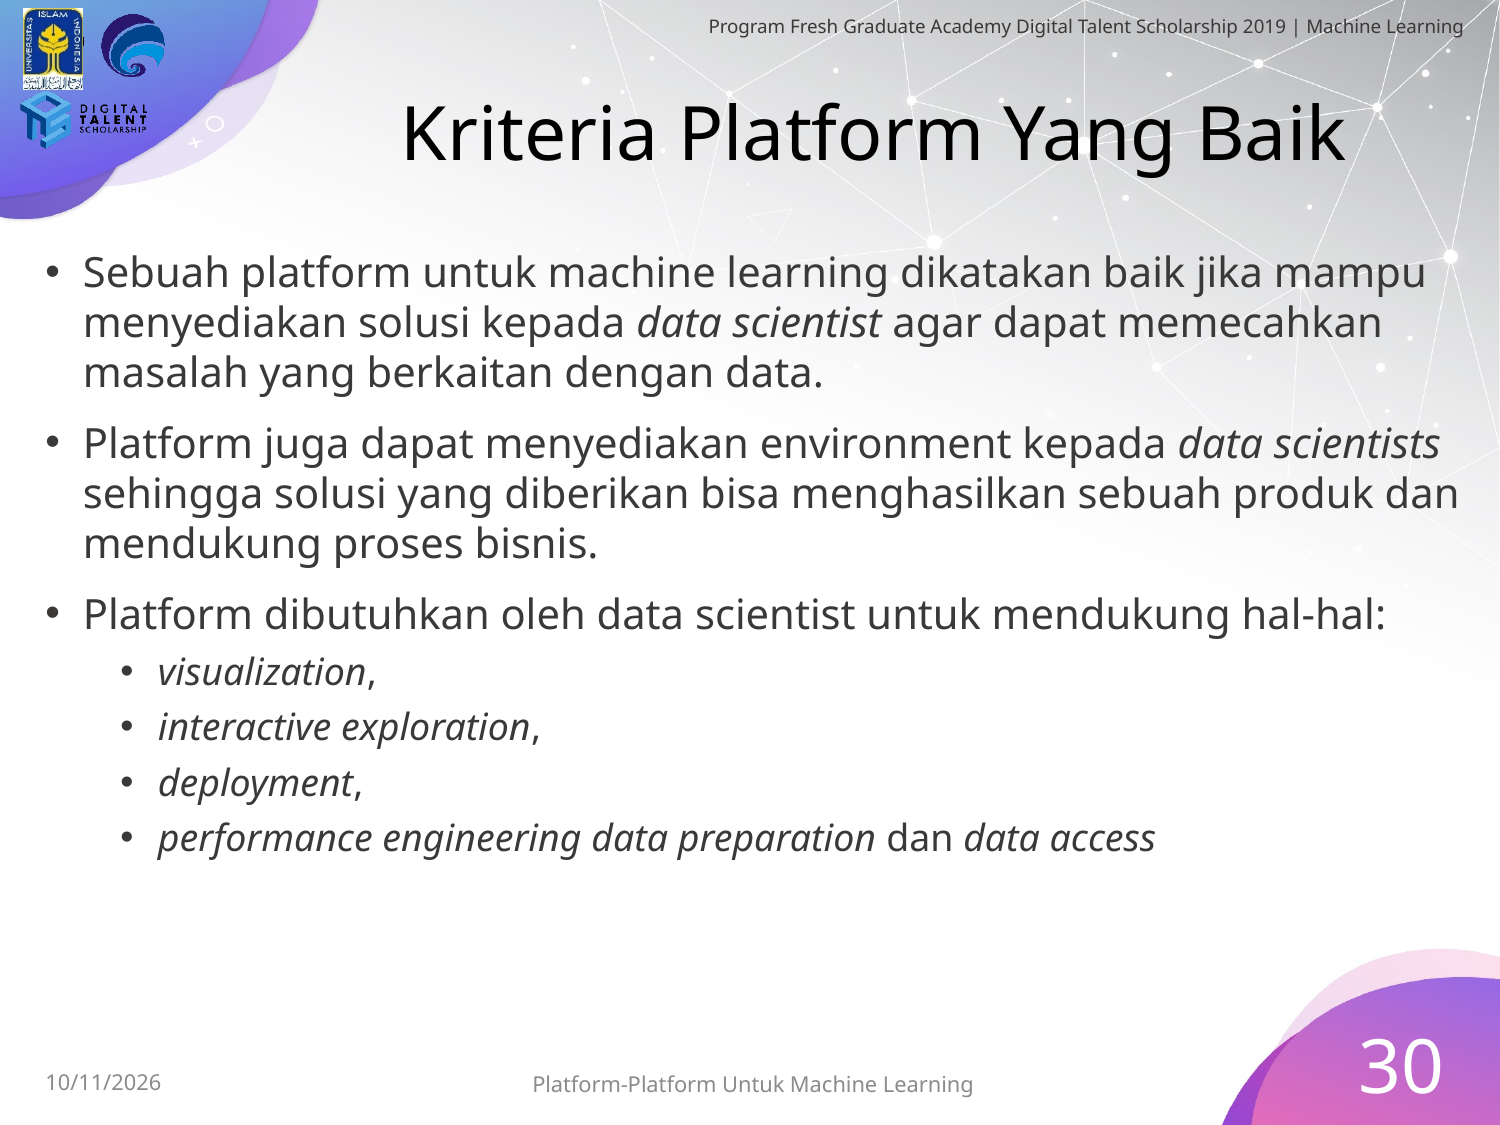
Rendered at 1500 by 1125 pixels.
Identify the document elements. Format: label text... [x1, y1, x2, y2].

title Kriteria Platform Yang Baik [271, 66, 1477, 207]
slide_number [30, 1053, 272, 1114]
picture [0, 0, 1500, 1125]
footer Platform-Platform Untuk Machine Learning [386, 1053, 1121, 1114]
slide_number 30 [1327, 1025, 1477, 1115]
list Sebuah platform untuk machine learning dikatakan baik jika mampu menyediakan solusi kepada data scientist agar dapat memecahkan masalah yang berkaitan dengan data. Platform juga dapat menyediakan environment kepada data scientists sehingga solusi yang diberikan bisa menghasilkan sebuah produk dan mendukung proses bisnis. Platform dibutuhkan oleh data scientist untuk mendukung hal-hal: visualization, interactive exploration, deployment, performance engineering data preparation dan data access [30, 238, 1477, 1014]
